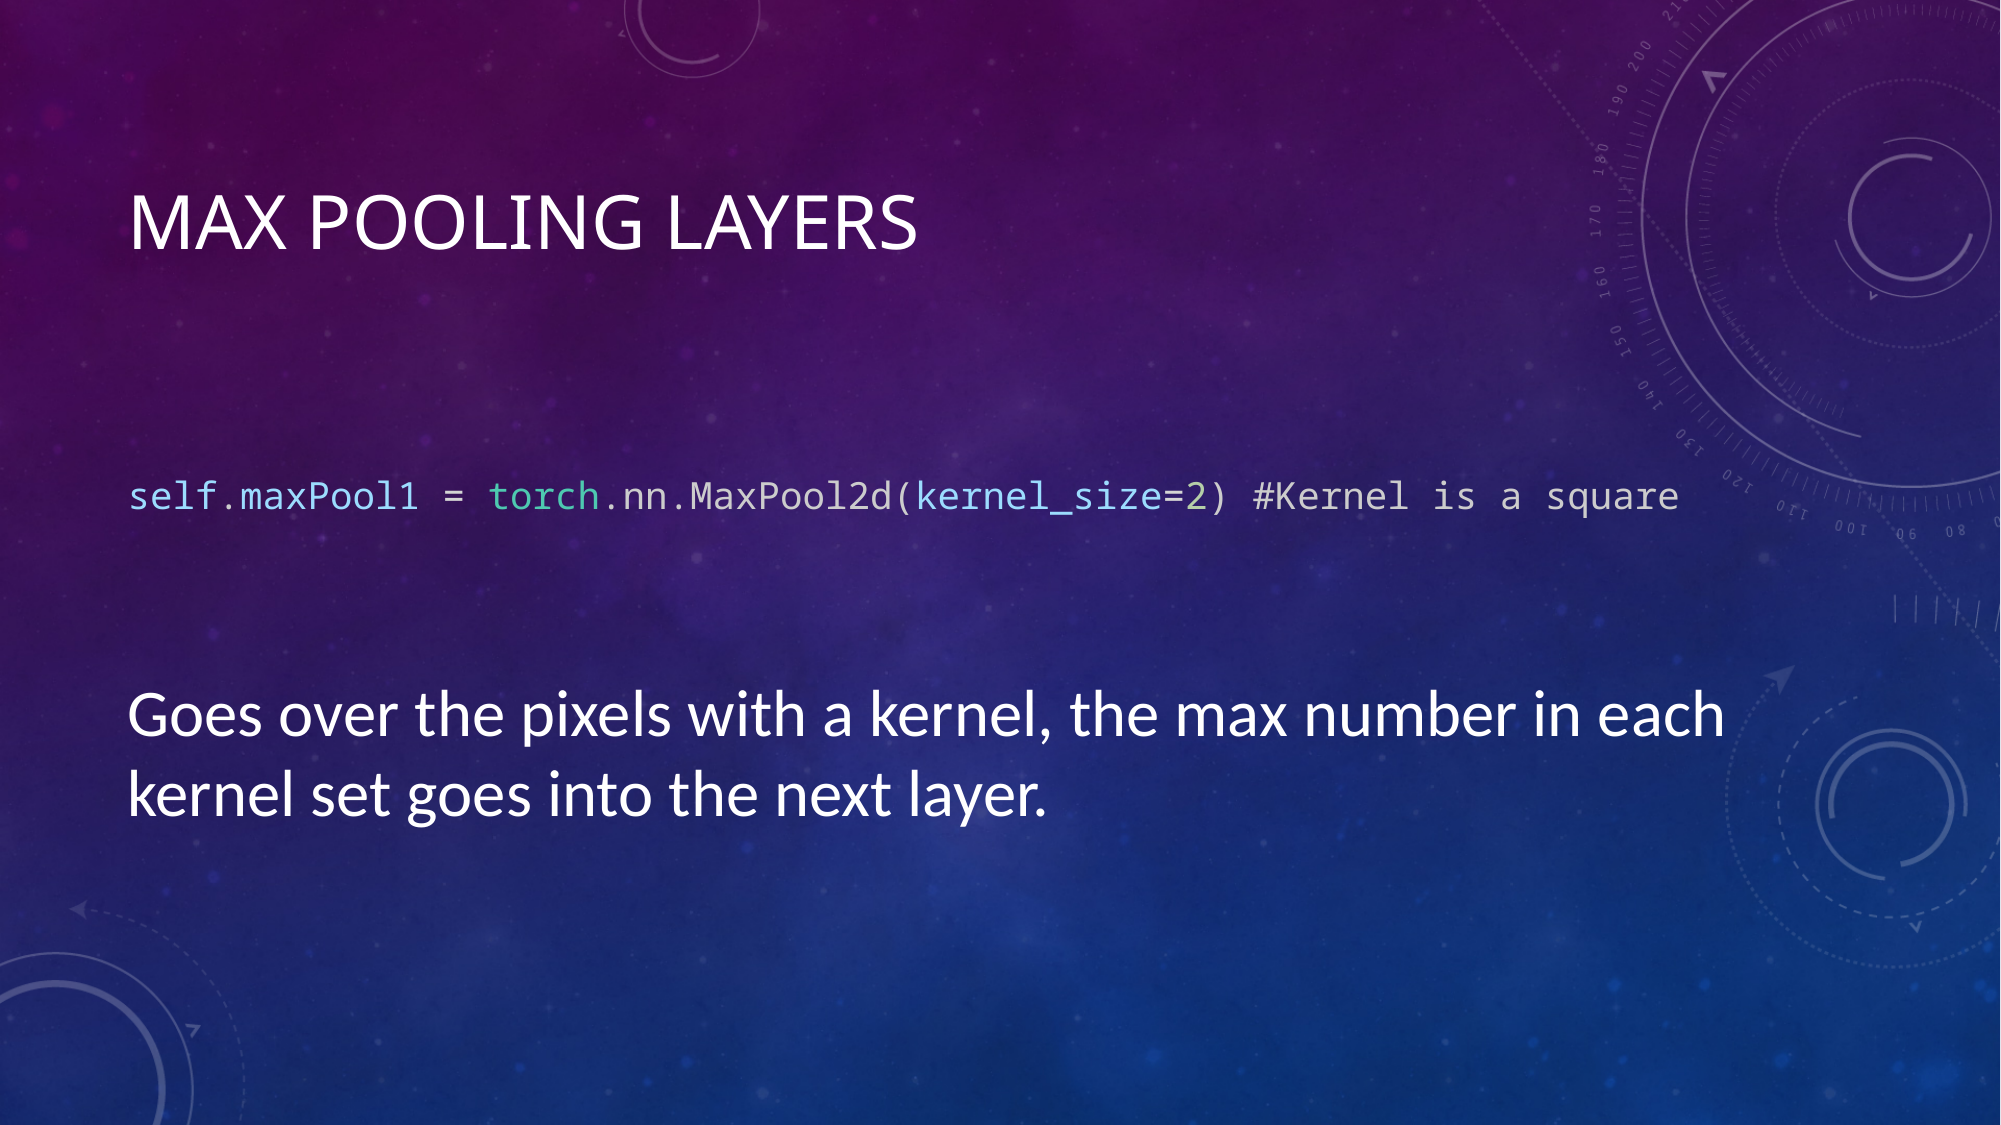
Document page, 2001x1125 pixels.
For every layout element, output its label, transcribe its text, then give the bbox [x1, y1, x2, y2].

picture [0, 0, 2001, 1125]
list self.maxPool1 = torch.nn.MaxPool2d(kernel_size=2) #Kernel is a square Goes over the pixels with a kernel, the max number in each kernel set goes into the next layer. [112, 351, 1775, 950]
title Max Pooling layers [112, 99, 1775, 339]
